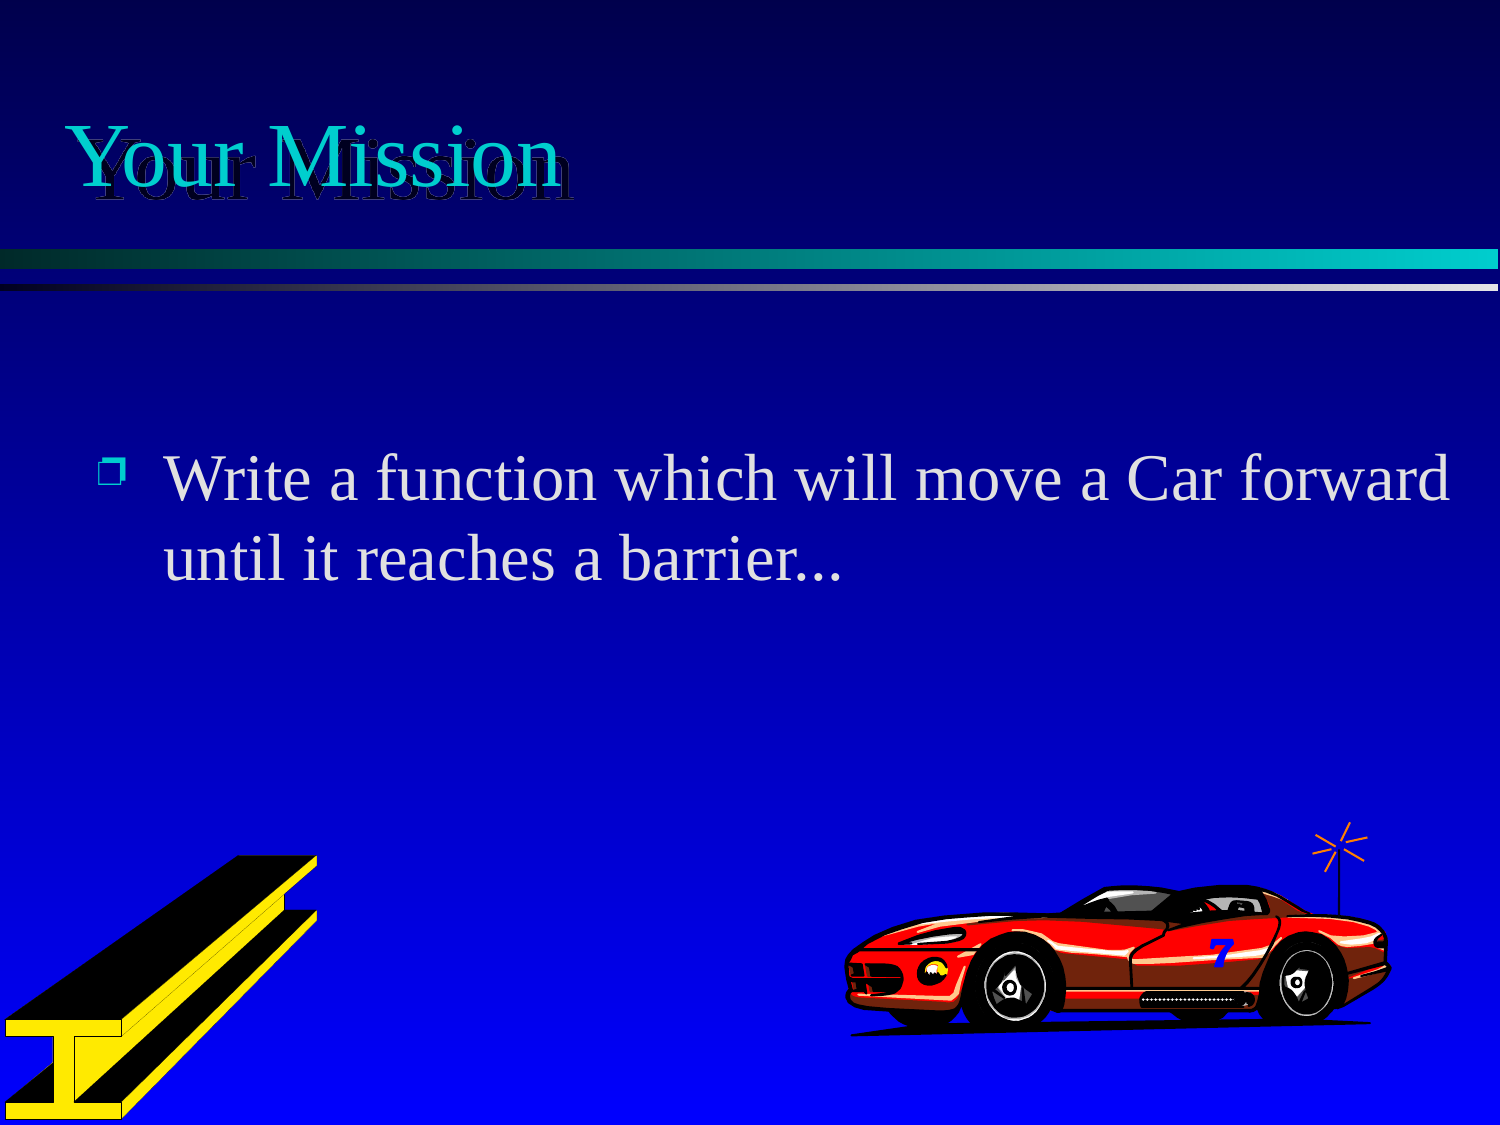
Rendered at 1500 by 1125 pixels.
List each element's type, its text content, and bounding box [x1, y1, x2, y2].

picture [0, 850, 333, 1124]
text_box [844, 822, 1392, 1036]
list Write a function which will move a Car forward until it reaches a barrier... [82, 425, 1499, 900]
title Your Mission [49, 55, 1326, 245]
